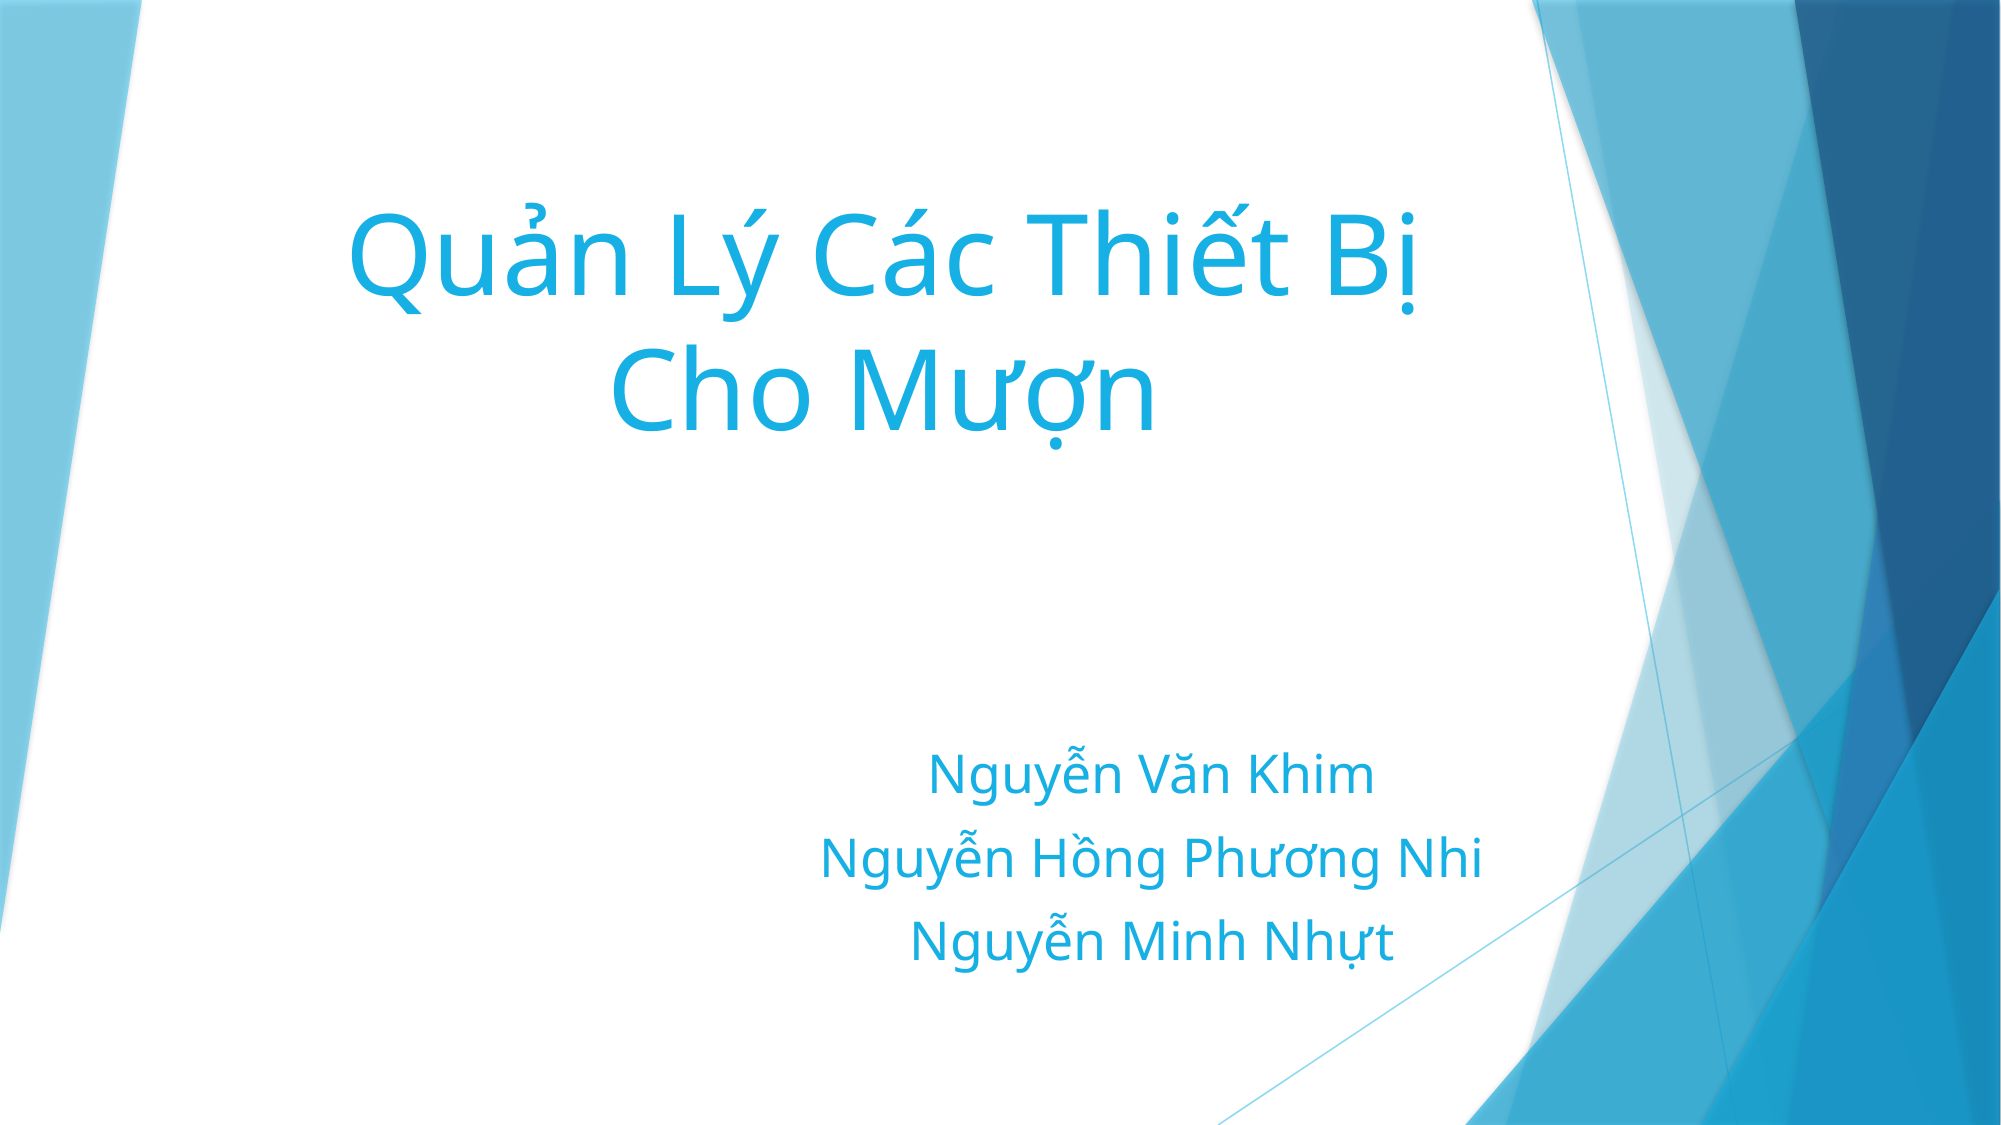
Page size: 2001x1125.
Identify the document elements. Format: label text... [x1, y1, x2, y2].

subtitle Nguyễn Văn Khim Nguyễn Hồng Phương Nhi Nguyễn Minh Nhựt [782, 732, 1522, 1023]
title Quản Lý Các Thiết Bị Cho Mượn [247, 190, 1522, 461]
